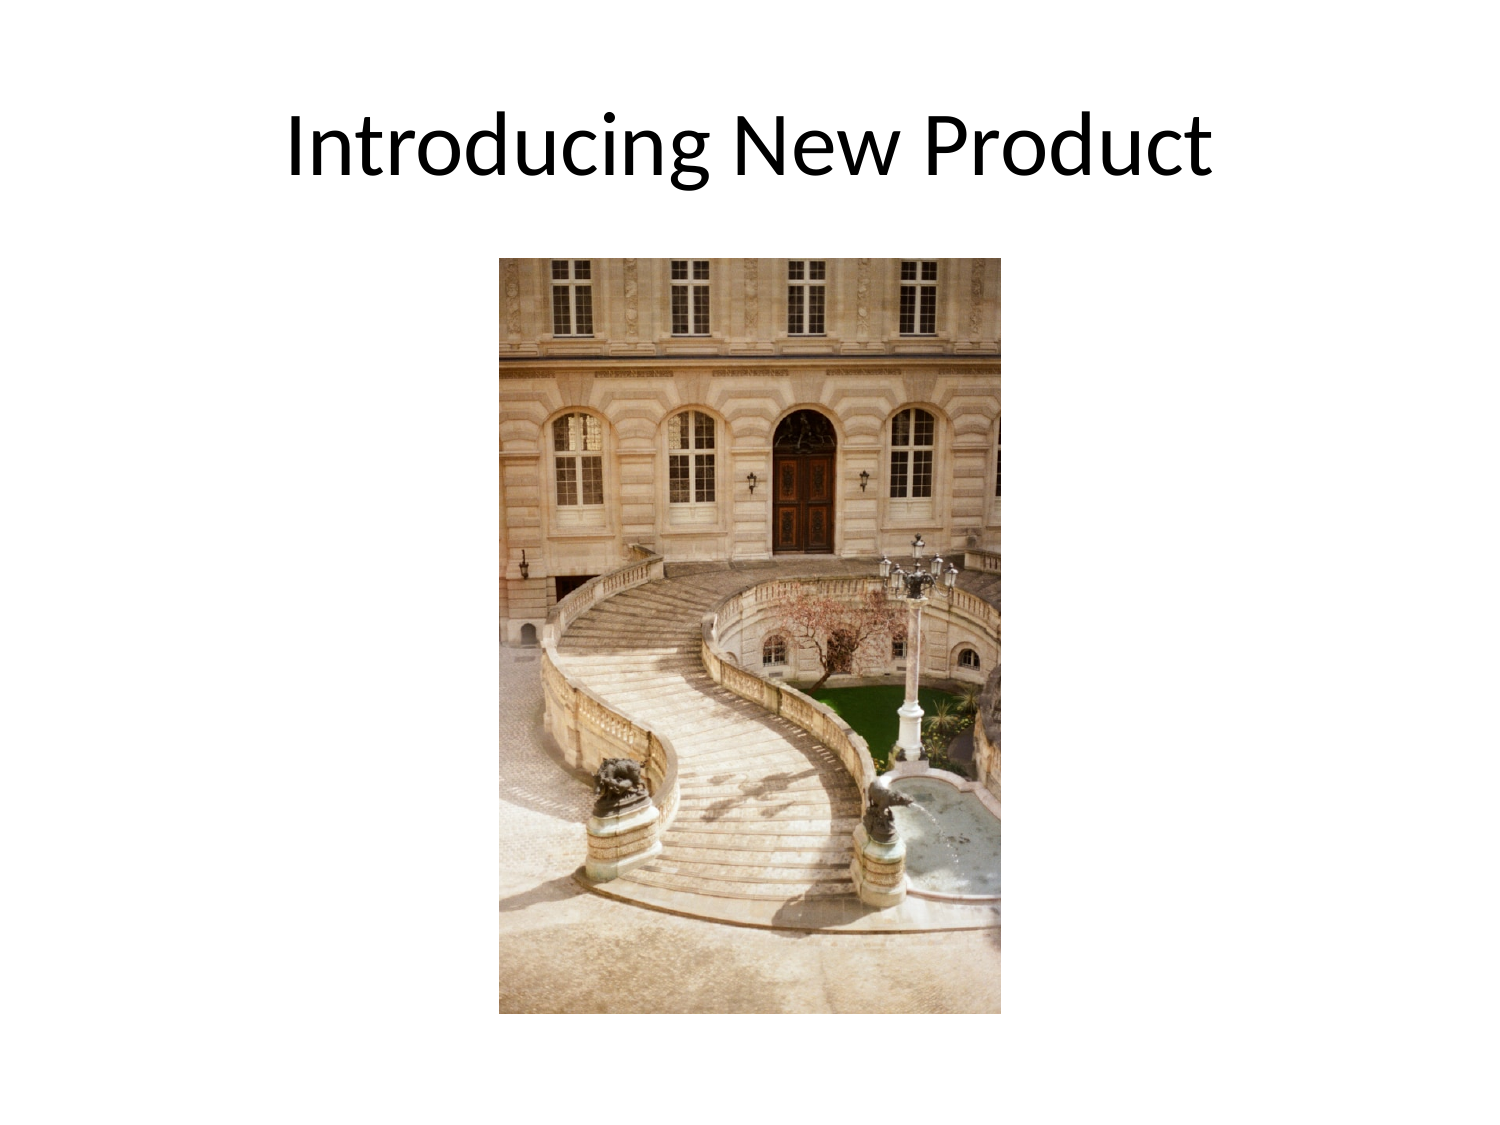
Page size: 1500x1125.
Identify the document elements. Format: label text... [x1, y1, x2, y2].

picture [499, 257, 1001, 1014]
title Introducing New Product [75, 45, 1425, 233]
